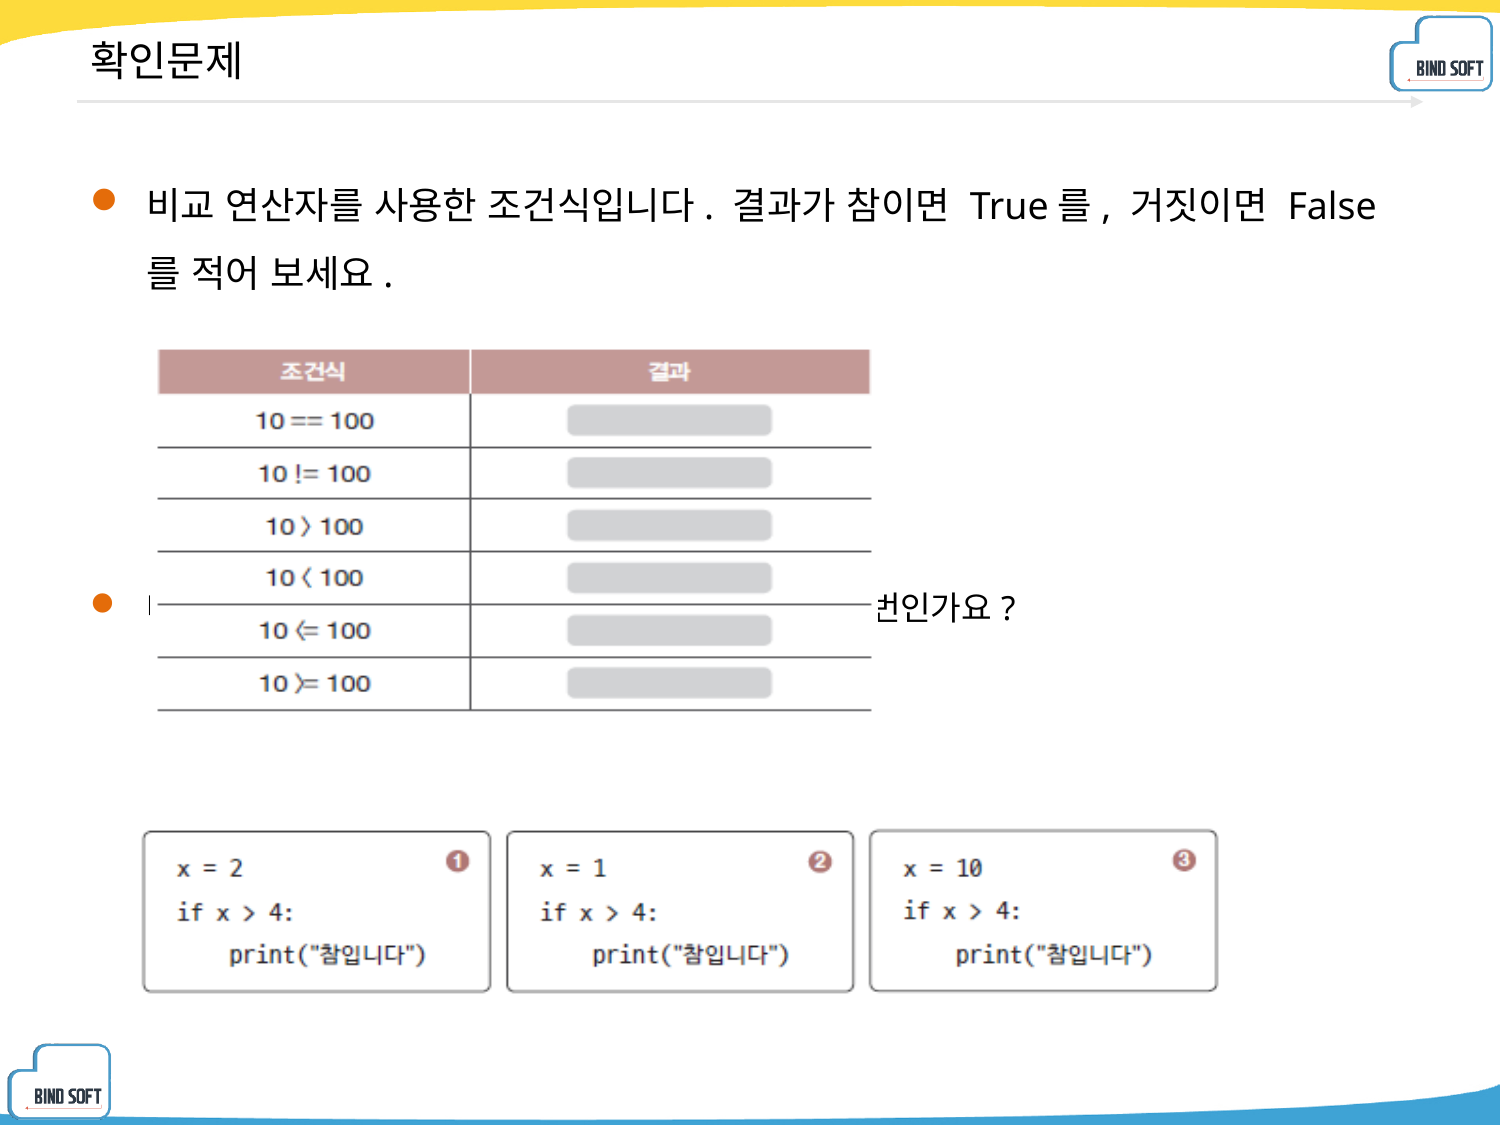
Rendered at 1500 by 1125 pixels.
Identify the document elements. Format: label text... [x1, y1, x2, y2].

list 비교 연산자를 사용한 조건식입니다. 결과가 참이면 True를, 거짓이면 False를 적어 보세요. 다음 세 개의 예제 중 “참입니다”를 출력하는 것은 몇 번인가요? [75, 152, 1425, 1055]
picture [150, 343, 878, 722]
picture [131, 823, 1232, 999]
picture [0, 0, 1500, 96]
picture [0, 1003, 1500, 1125]
title 확인문제 [75, 11, 1425, 108]
